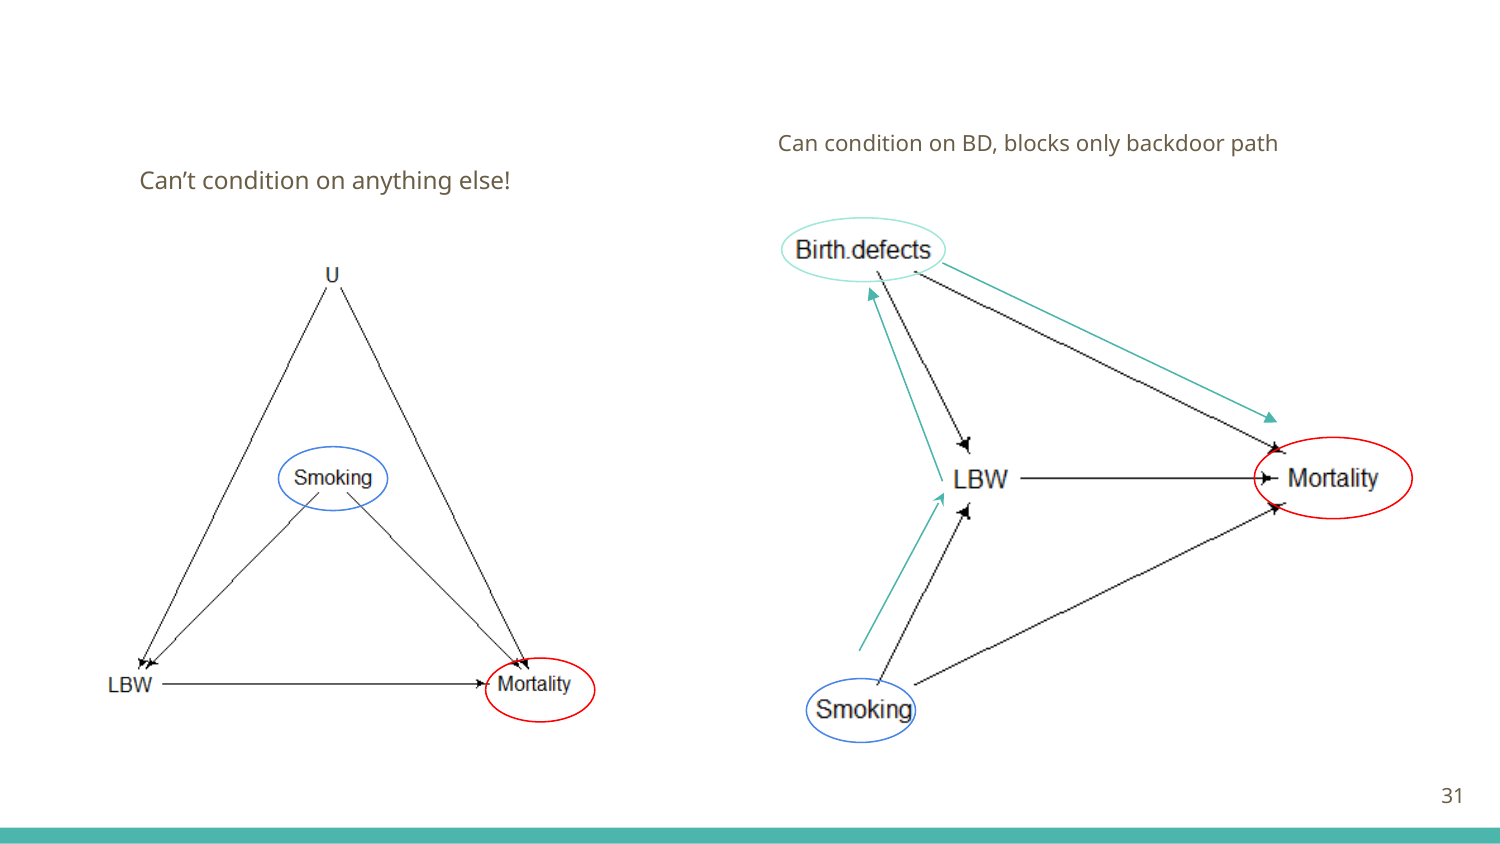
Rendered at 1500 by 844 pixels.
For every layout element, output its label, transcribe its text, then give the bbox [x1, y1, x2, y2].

picture [50, 227, 638, 730]
list Can’t condition on anything else! [124, 145, 565, 210]
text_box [868, 287, 943, 482]
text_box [942, 262, 1278, 423]
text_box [858, 492, 945, 651]
picture [722, 186, 1450, 771]
slide_number 31 [1389, 764, 1480, 830]
list Can condition on BD, blocks only backdoor path [762, 110, 1373, 185]
